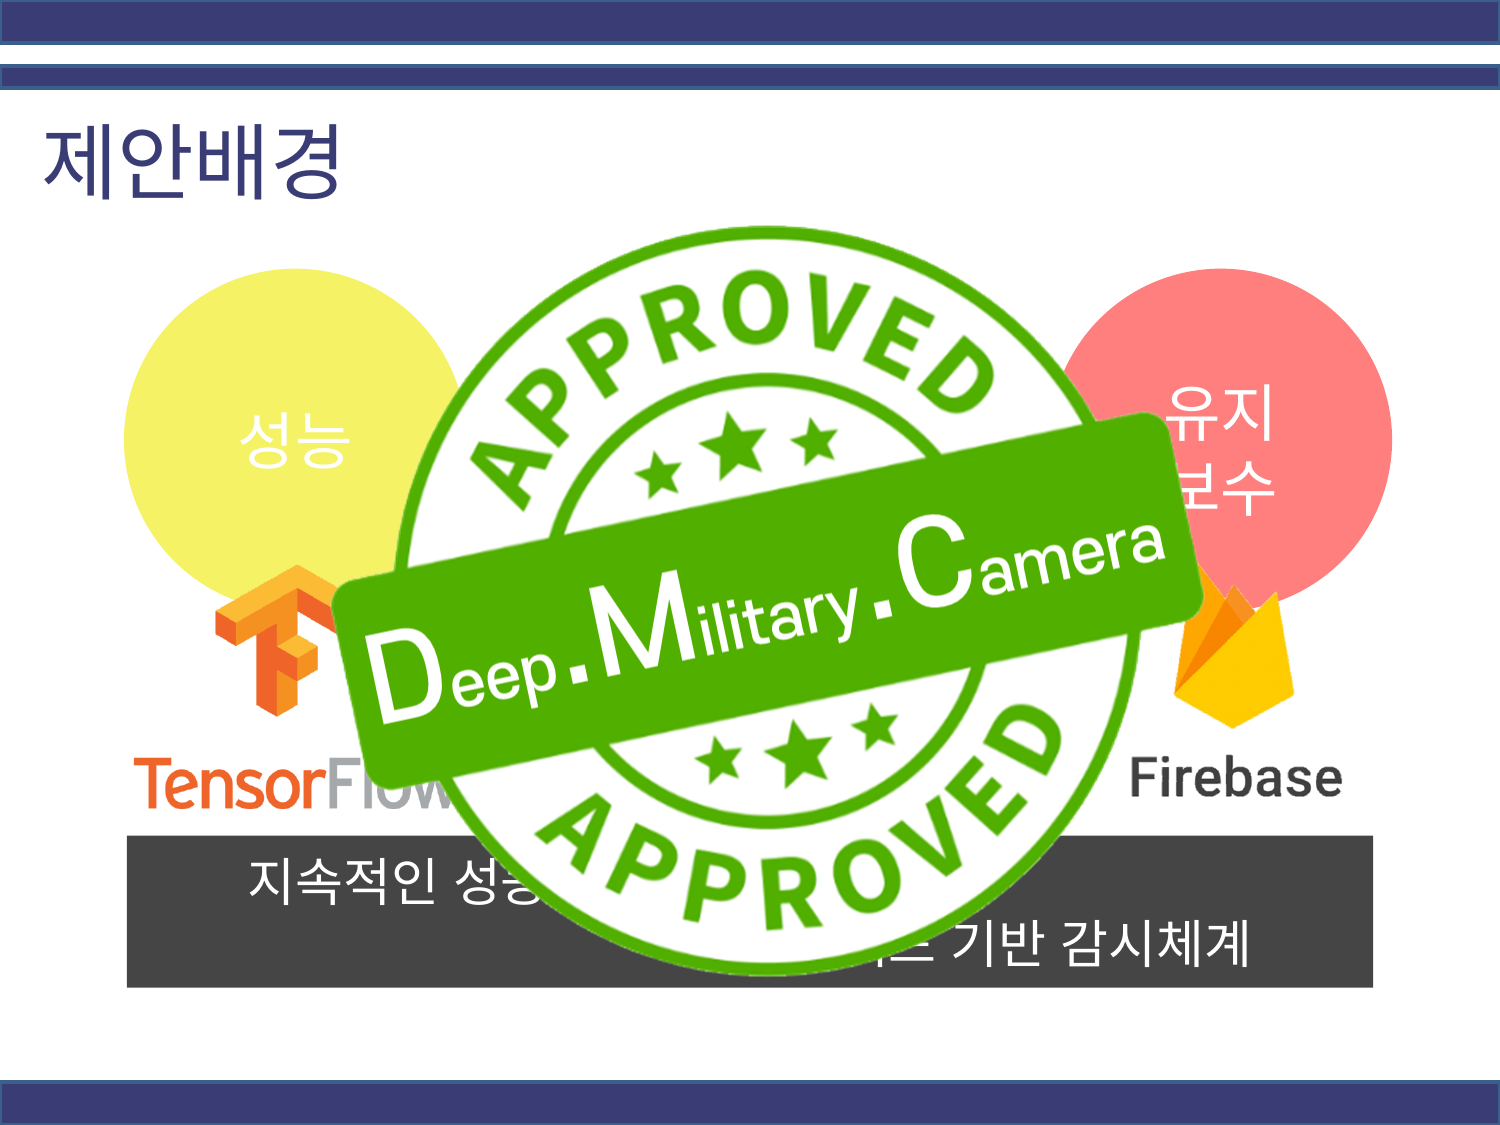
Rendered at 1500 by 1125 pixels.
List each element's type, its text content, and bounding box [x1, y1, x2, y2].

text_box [1221, 268, 1393, 612]
text_box 제안배경 [26, 102, 363, 218]
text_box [123, 268, 272, 562]
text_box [126, 835, 1374, 988]
picture [111, 224, 1374, 978]
